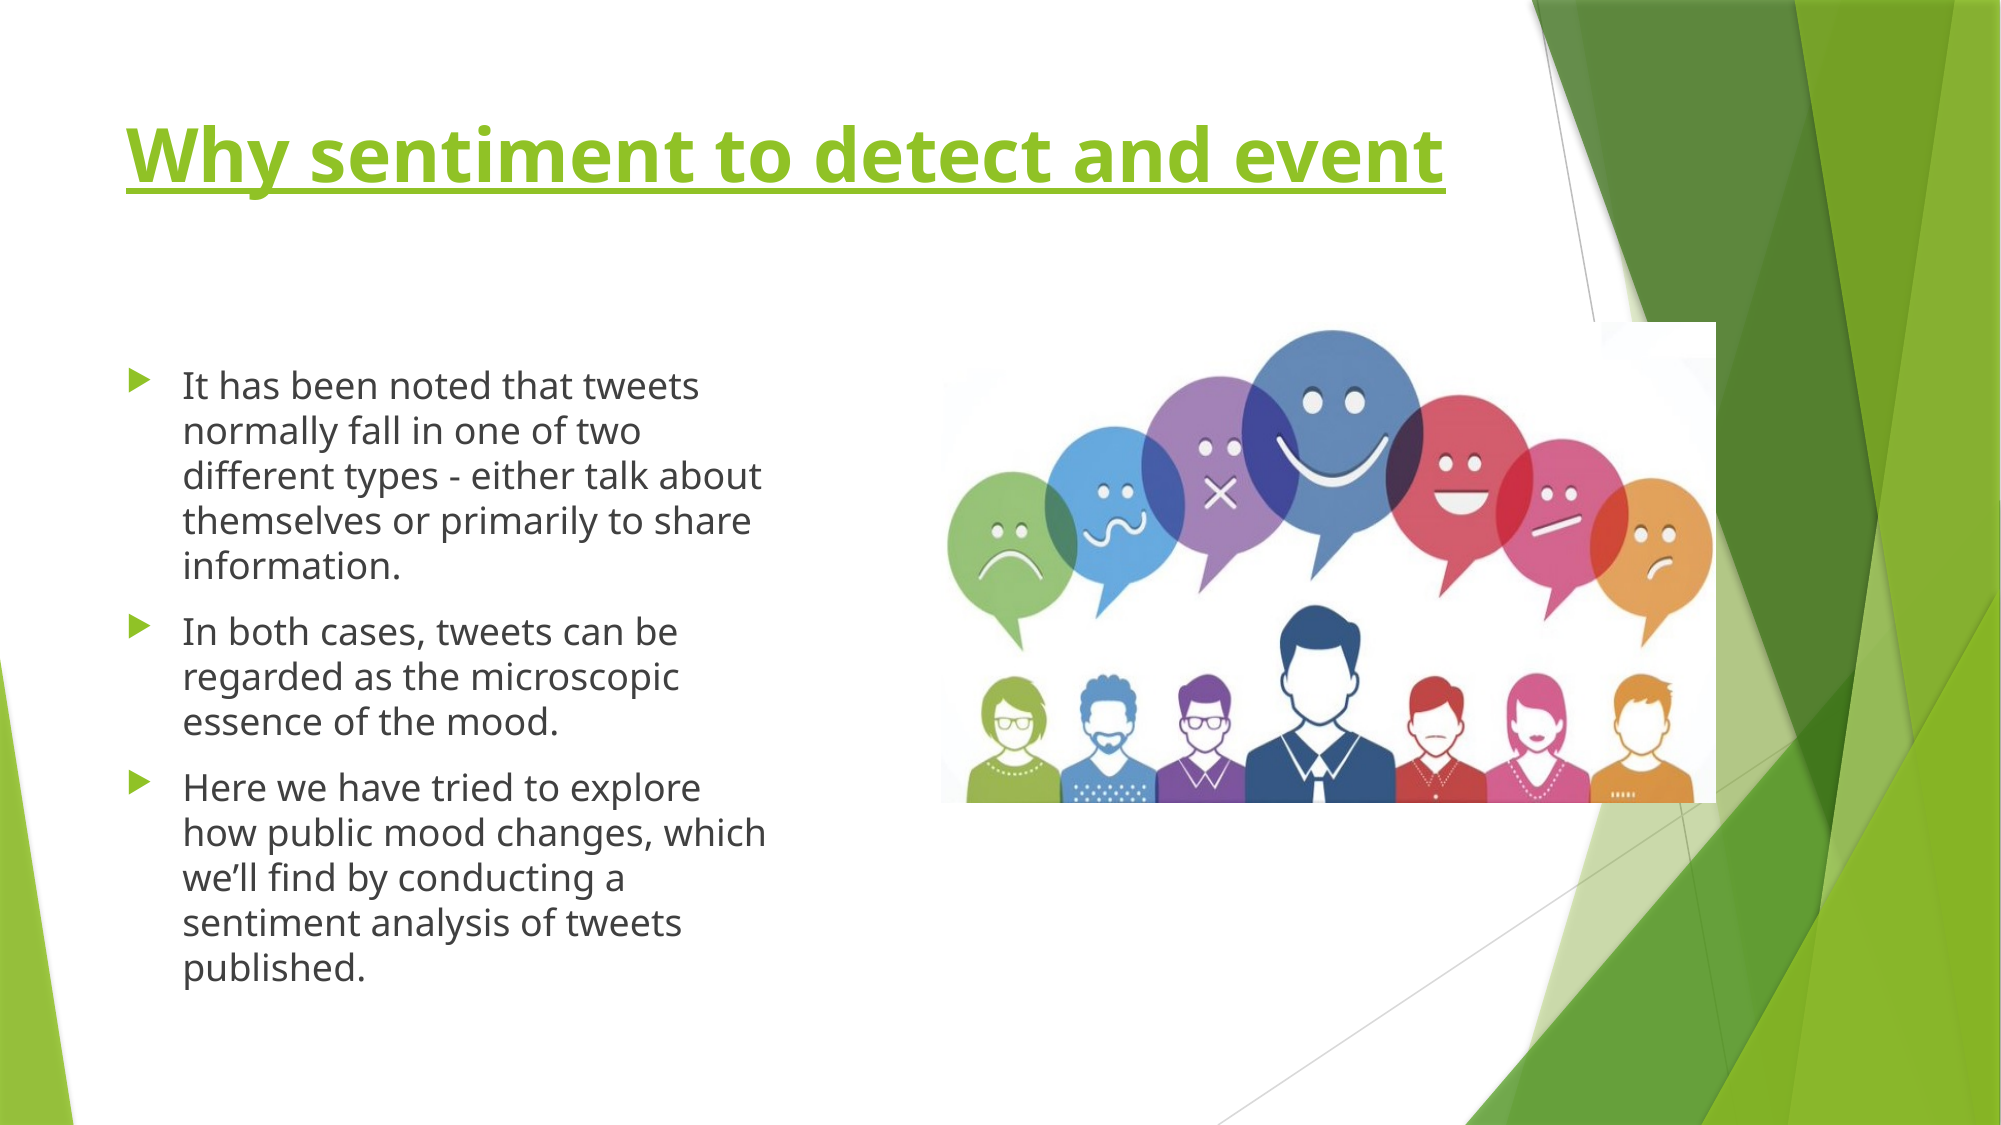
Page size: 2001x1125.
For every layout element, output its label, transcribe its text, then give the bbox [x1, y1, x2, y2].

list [940, 321, 1716, 804]
title Why sentiment to detect and event [111, 99, 1522, 317]
list It has been noted that tweets normally fall in one of two different types - either talk about themselves or primarily to share information. In both cases, tweets can be regarded as the microscopic essence of the mood. Here we have tried to explore how public mood changes, which we’ll find by conducting a sentiment analysis of tweets published. [111, 354, 798, 992]
